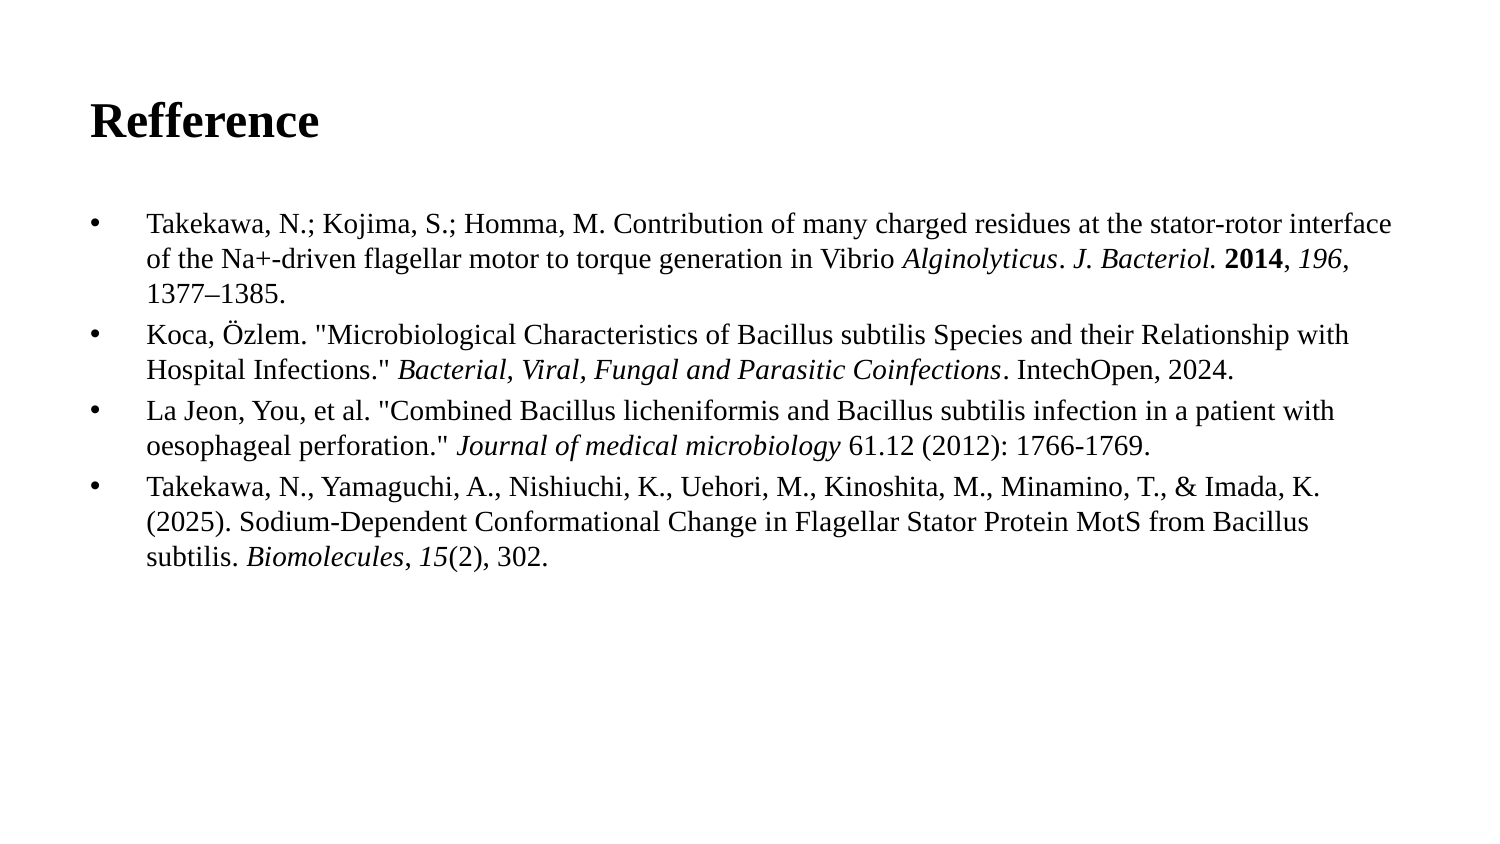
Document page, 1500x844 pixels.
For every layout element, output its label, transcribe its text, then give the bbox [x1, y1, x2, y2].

list Takekawa, N.; Kojima, S.; Homma, M. Contribution of many charged residues at the stator-rotor interface of the Na+-driven flagellar motor to torque generation in Vibrio Alginolyticus. J. Bacteriol. 2014, 196, 1377–1385. Koca, Özlem. "Microbiological Characteristics of Bacillus subtilis Species and their Relationship with Hospital Infections." Bacterial, Viral, Fungal and Parasitic Coinfections. IntechOpen, 2024. La Jeon, You, et al. "Combined Bacillus licheniformis and Bacillus subtilis infection in a patient with oesophageal perforation." Journal of medical microbiology 61.12 (2012): 1766-1769. Takekawa, N., Yamaguchi, A., Nishiuchi, K., Uehori, M., Kinoshita, M., Minamino, T., & Imada, K. (2025). Sodium-Dependent Conformational Change in Flagellar Stator Protein MotS from Bacillus subtilis. Biomolecules, 15(2), 302. [75, 196, 1425, 754]
title Refference [75, 46, 1425, 188]
